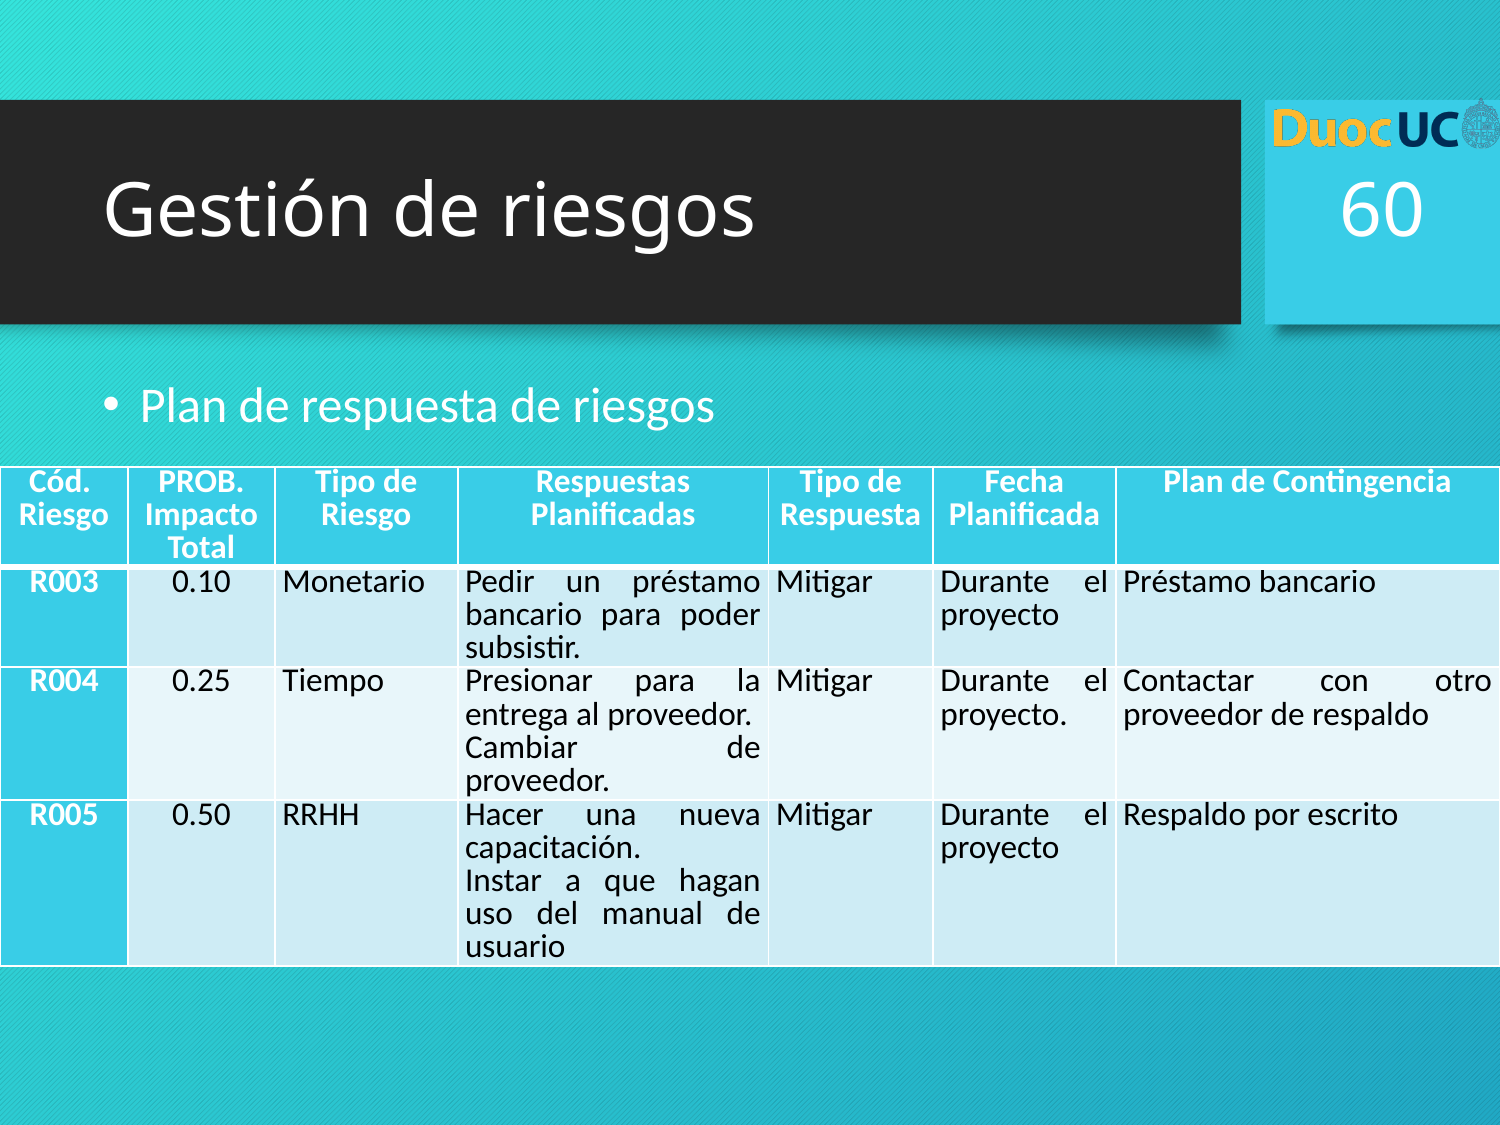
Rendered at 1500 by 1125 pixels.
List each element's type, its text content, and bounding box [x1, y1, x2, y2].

table_cell Préstamo bancario [1117, 570, 1499, 666]
picture [0, 322, 1251, 376]
table_cell Pedir un préstamo bancario para poder subsistir. [459, 570, 768, 666]
table_cell RRHH [276, 801, 457, 965]
table_cell 0.10 [129, 570, 274, 666]
title Gestión de riesgos [87, 123, 1219, 301]
table_cell Presionar para la entrega al proveedor. Cambiar de proveedor. [459, 668, 768, 799]
table_header Cód. Riesgo [1, 468, 127, 564]
table_cell Tiempo [276, 668, 457, 799]
table_header Fecha Planificada [934, 468, 1115, 564]
table_header Tipo de Respuesta [769, 468, 932, 564]
table_header Tipo de Riesgo [276, 468, 457, 564]
table_cell Mitigar [769, 668, 932, 799]
picture [1274, 98, 1500, 149]
table_cell Mitigar [769, 801, 932, 965]
table_header Respuestas Planificadas [459, 468, 768, 564]
table_cell Durante el proyecto. [934, 668, 1115, 799]
table_cell Respaldo por escrito [1117, 801, 1499, 965]
table_cell Durante el proyecto [934, 801, 1115, 965]
table_cell Monetario [276, 570, 457, 666]
table_cell 0.25 [129, 668, 274, 799]
slide_number 60 [1287, 149, 1478, 303]
table_cell R003 [1, 570, 127, 666]
table_cell Durante el proyecto [934, 570, 1115, 666]
table_cell R004 [1, 668, 127, 799]
list Plan de respuesta de riesgos [87, 372, 1218, 466]
table_cell R005 [1, 801, 127, 965]
table_cell Contactar con otro proveedor de respaldo [1117, 668, 1499, 799]
table_header PROB. Impacto Total [129, 468, 274, 564]
table_cell Hacer una nueva capacitación. Instar a que hagan uso del manual de usuario [459, 801, 768, 965]
table_cell 0.50 [129, 801, 274, 965]
picture [1265, 325, 1500, 348]
table_header Plan de Contingencia [1117, 468, 1499, 564]
table_cell Mitigar [769, 570, 932, 666]
